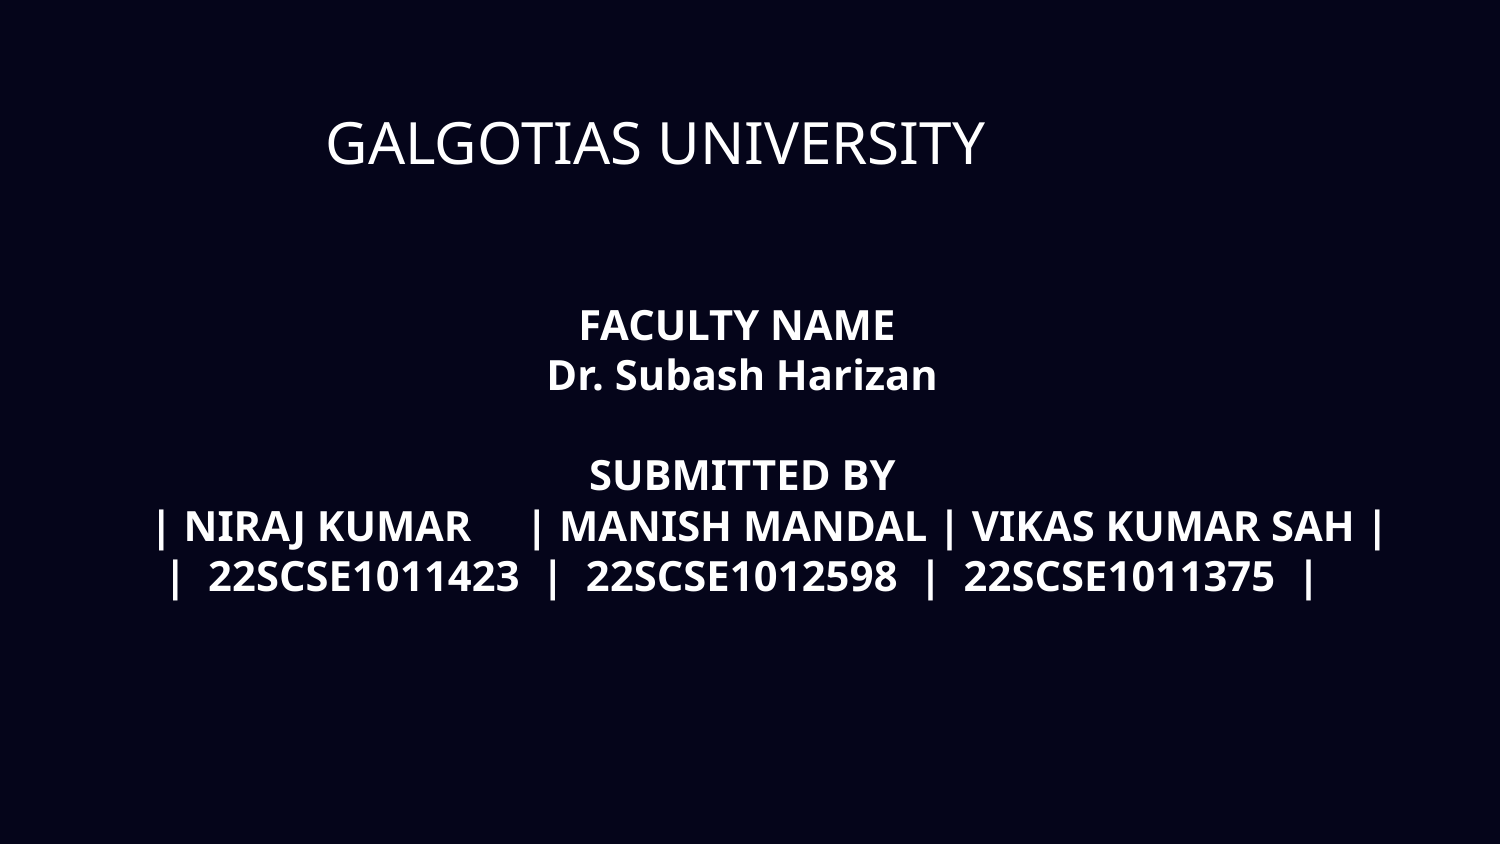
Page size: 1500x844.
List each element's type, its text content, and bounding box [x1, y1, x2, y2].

text_box GALGOTIAS UNIVERSITY [310, 109, 1352, 173]
title FACULTY NAME Dr. Subash Harizan SUBMITTED BY | NIRAJ KUMAR | MANISH MANDAL | VIKAS KUMAR SAH | | 22SCSE1011423 | 22SCSE1012598 | 22SCSE1011375 | [60, 214, 1425, 734]
